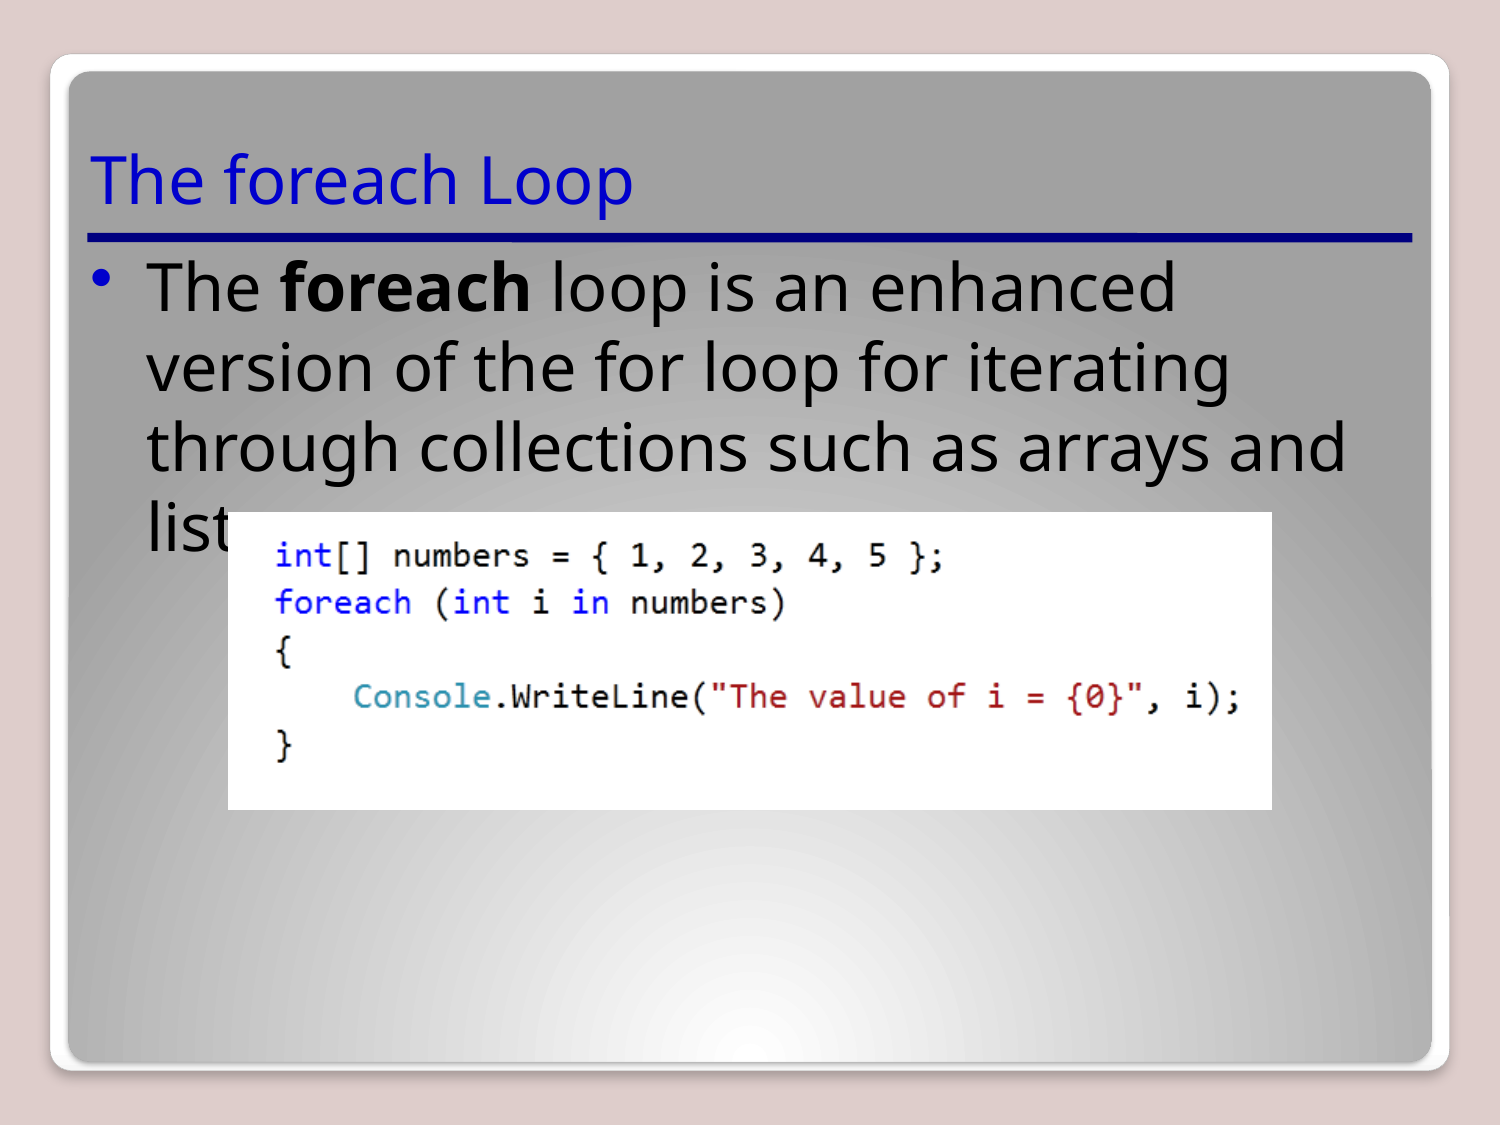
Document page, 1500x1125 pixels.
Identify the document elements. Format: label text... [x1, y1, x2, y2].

title The foreach Loop [74, 74, 1426, 226]
list The foreach loop is an enhanced version of the for loop for iterating through collections such as arrays and lists. [75, 237, 1425, 1063]
picture [227, 512, 1273, 810]
